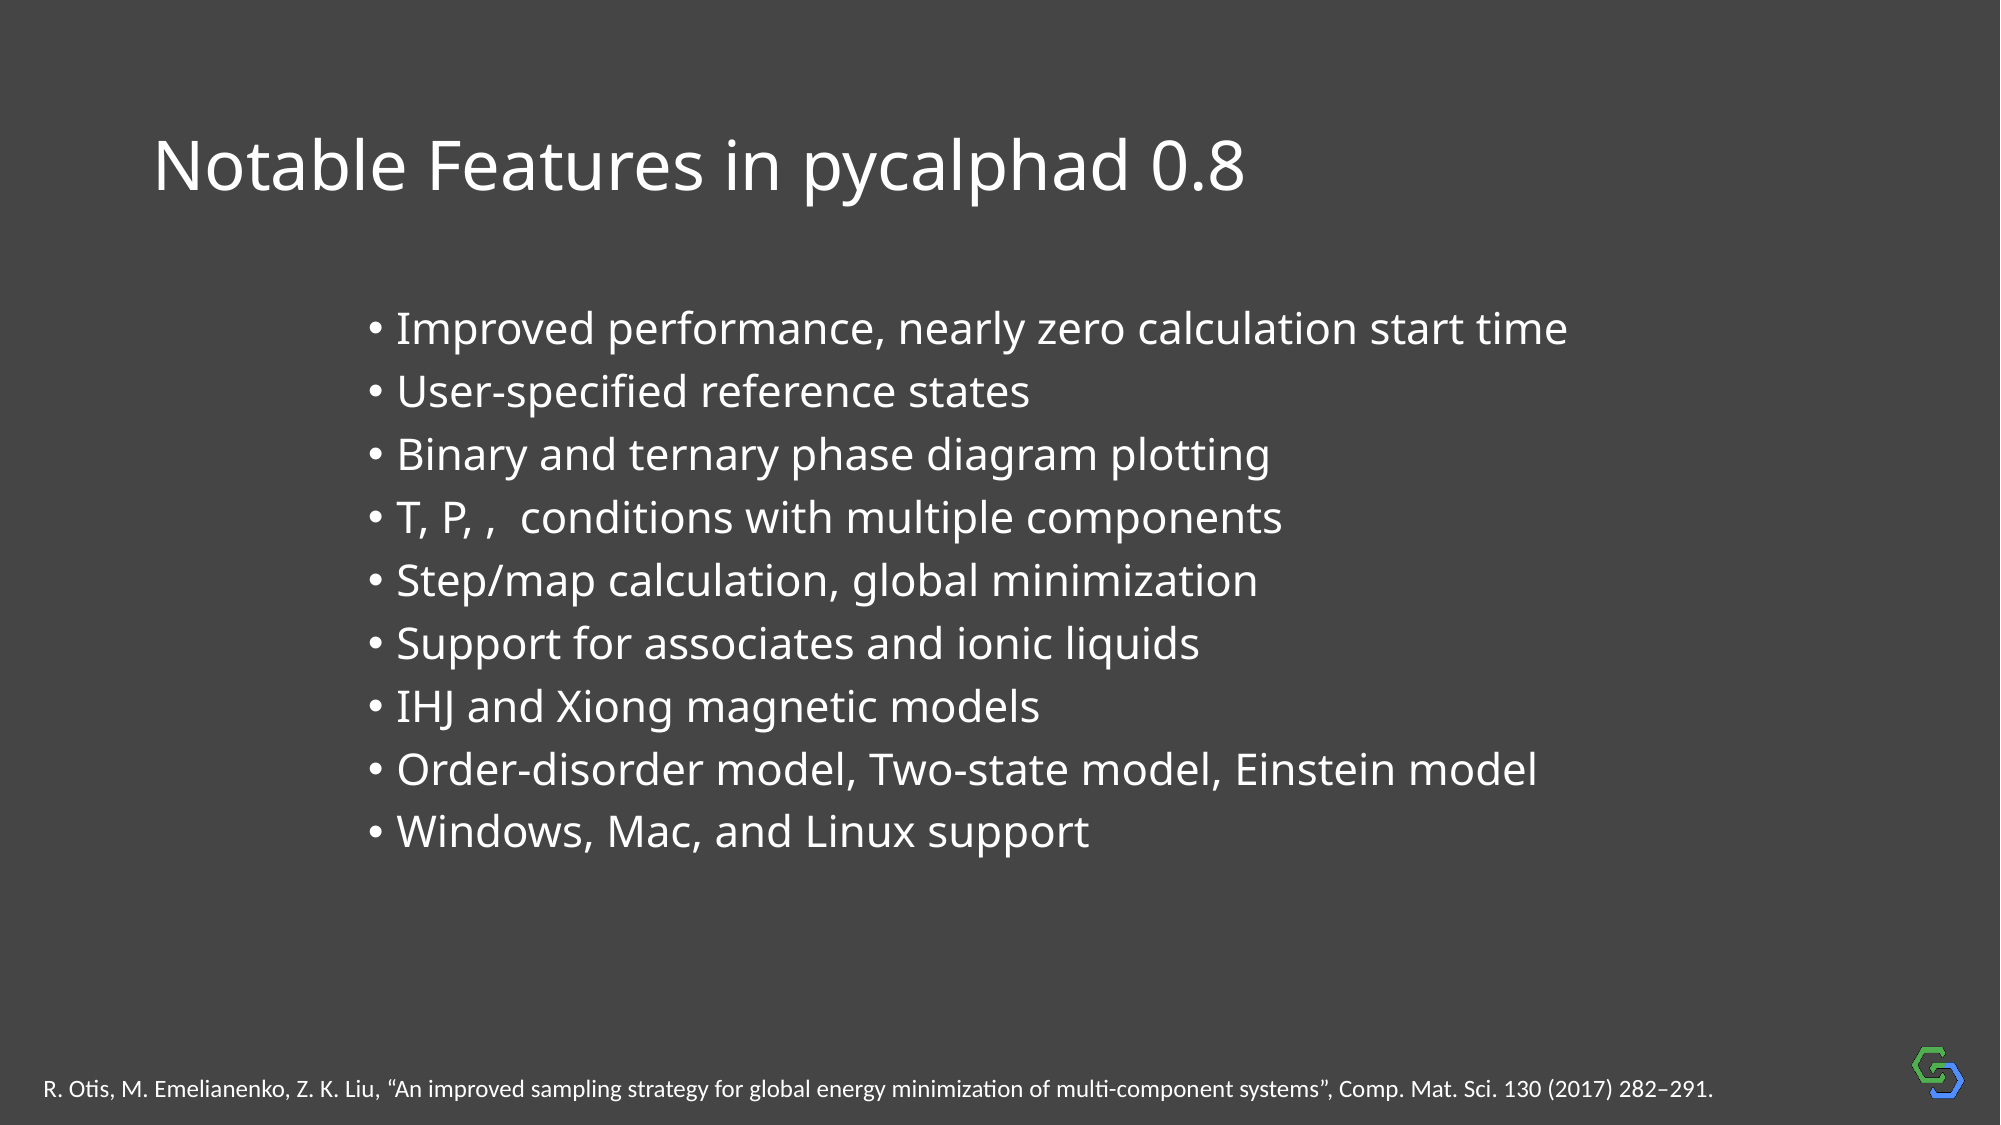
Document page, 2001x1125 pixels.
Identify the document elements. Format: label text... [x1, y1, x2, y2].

text_box R. Otis, M. Emelianenko, Z. K. Liu, “An improved sampling strategy for global energy minimization of multi-component systems”, Comp. Mat. Sci. 130 (2017) 282–291. [28, 1065, 1735, 1110]
title Notable Features in pycalphad 0.8 [137, 59, 1863, 278]
picture [1907, 1042, 1968, 1103]
